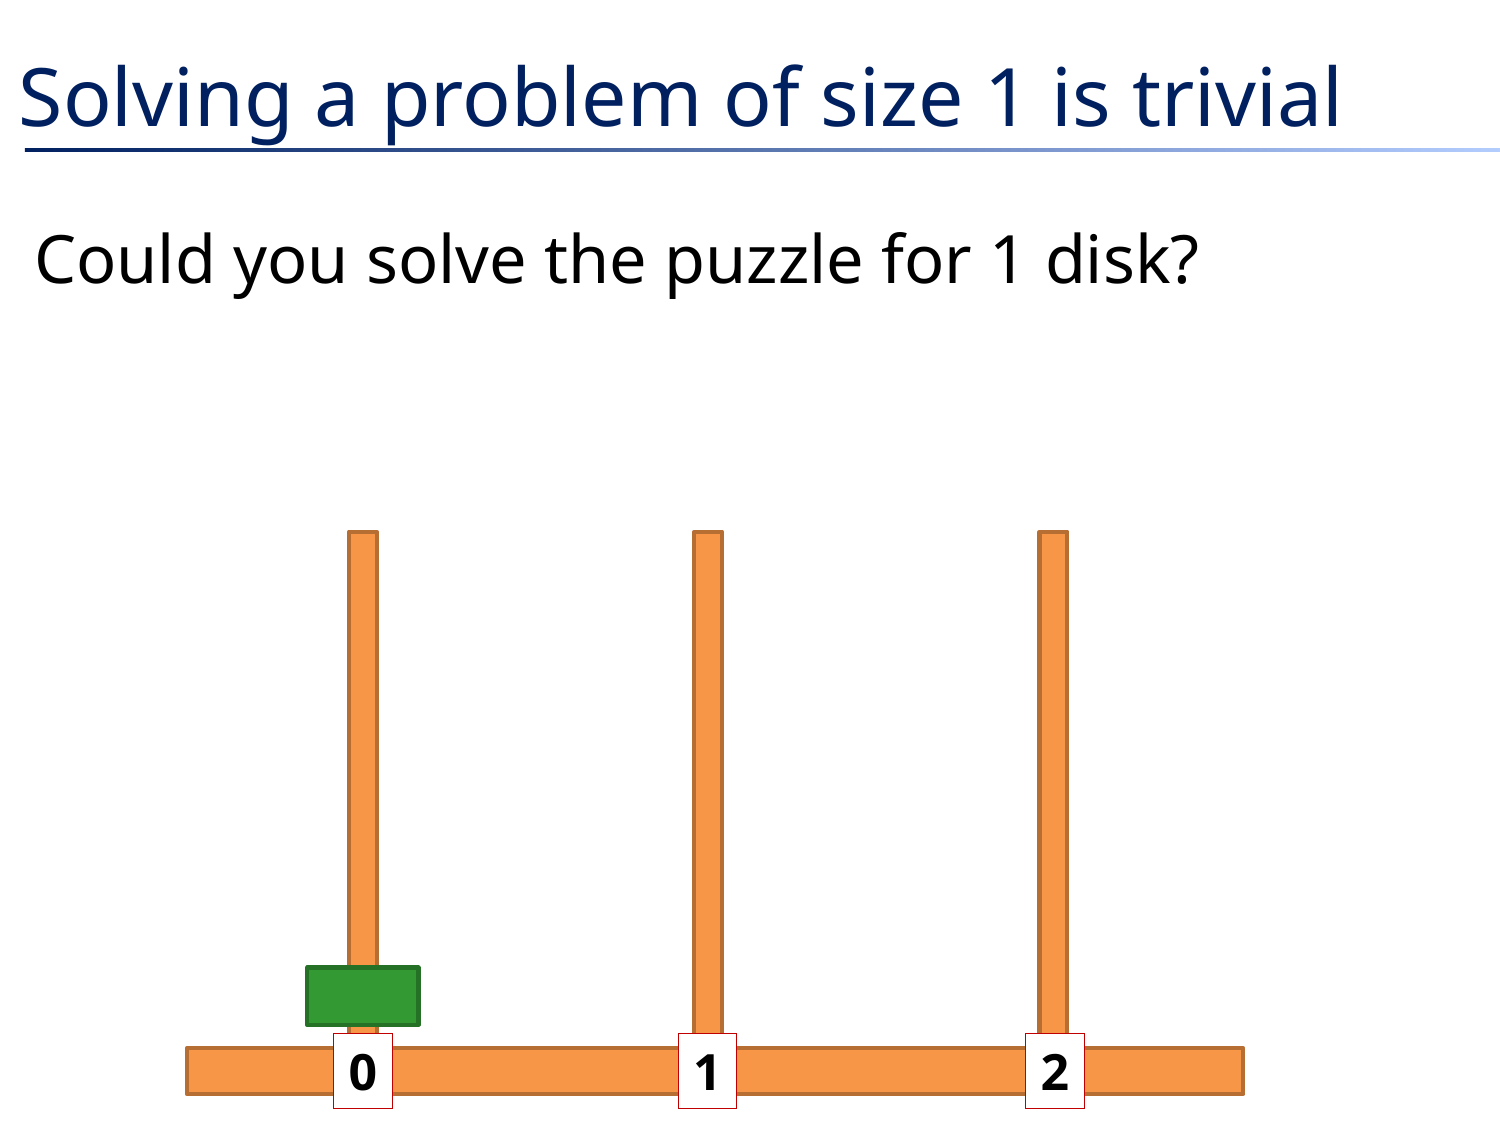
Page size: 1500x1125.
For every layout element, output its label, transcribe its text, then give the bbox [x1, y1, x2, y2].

text_box 1 [678, 1104, 737, 1109]
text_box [186, 531, 1244, 1095]
title Solving a problem of size 1 is trivial [3, 0, 1429, 188]
text_box 2 [1025, 1104, 1085, 1109]
list Could you solve the puzzle for 1 disk? [0, 209, 1475, 990]
text_box 0 [333, 1104, 393, 1109]
